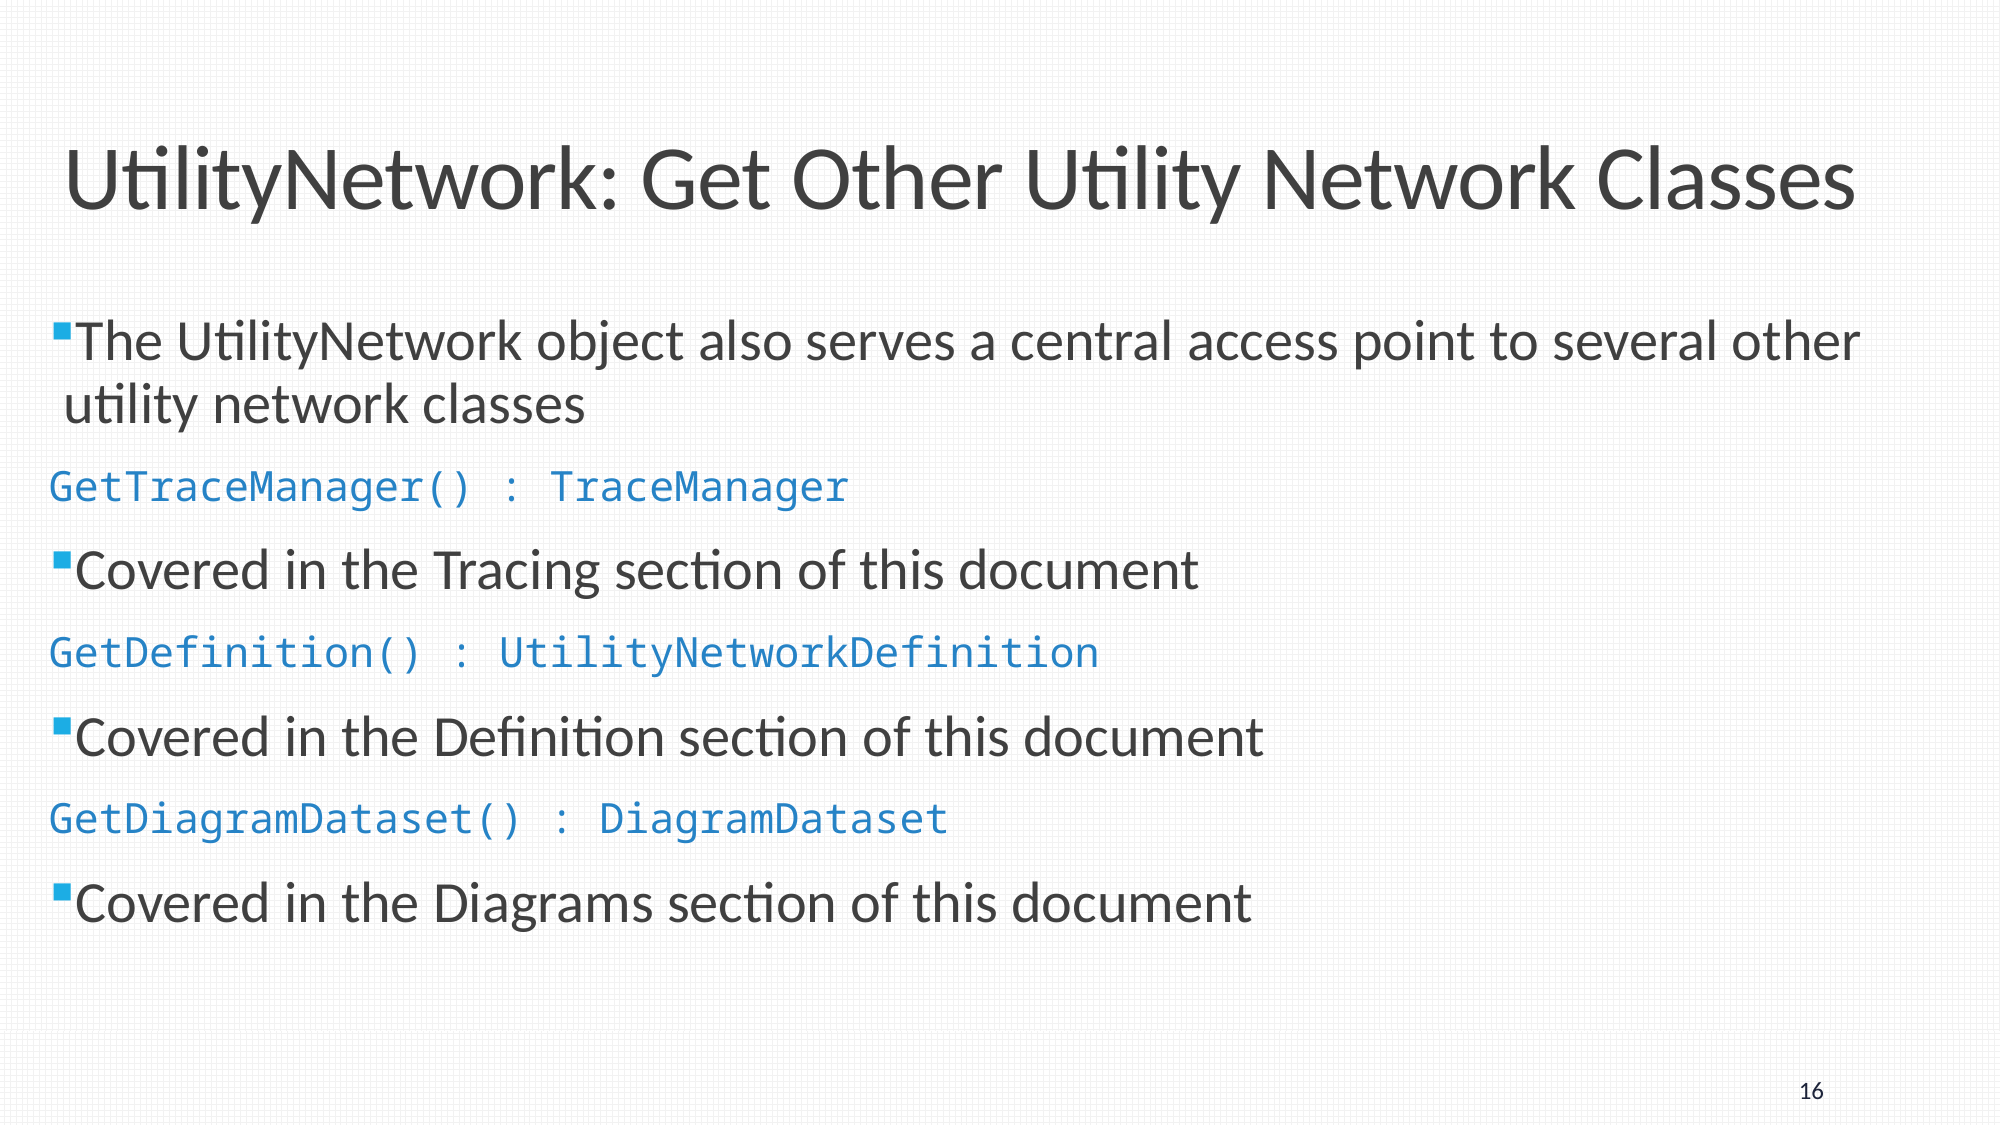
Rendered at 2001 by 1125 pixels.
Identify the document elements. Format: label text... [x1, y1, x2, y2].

slide_number 16 [1624, 1059, 1840, 1120]
list The UtilityNetwork object also serves a central access point to several other utility network classes GetTraceManager() : TraceManager Covered in the Tracing section of this document GetDefinition() : UtilityNetworkDefinition Covered in the Definition section of this document GetDiagramDataset() : DiagramDataset Covered in the Diagrams section of this document [48, 302, 1950, 1051]
title UtilityNetwork: Get Other Utility Network Classes [48, 47, 1952, 236]
